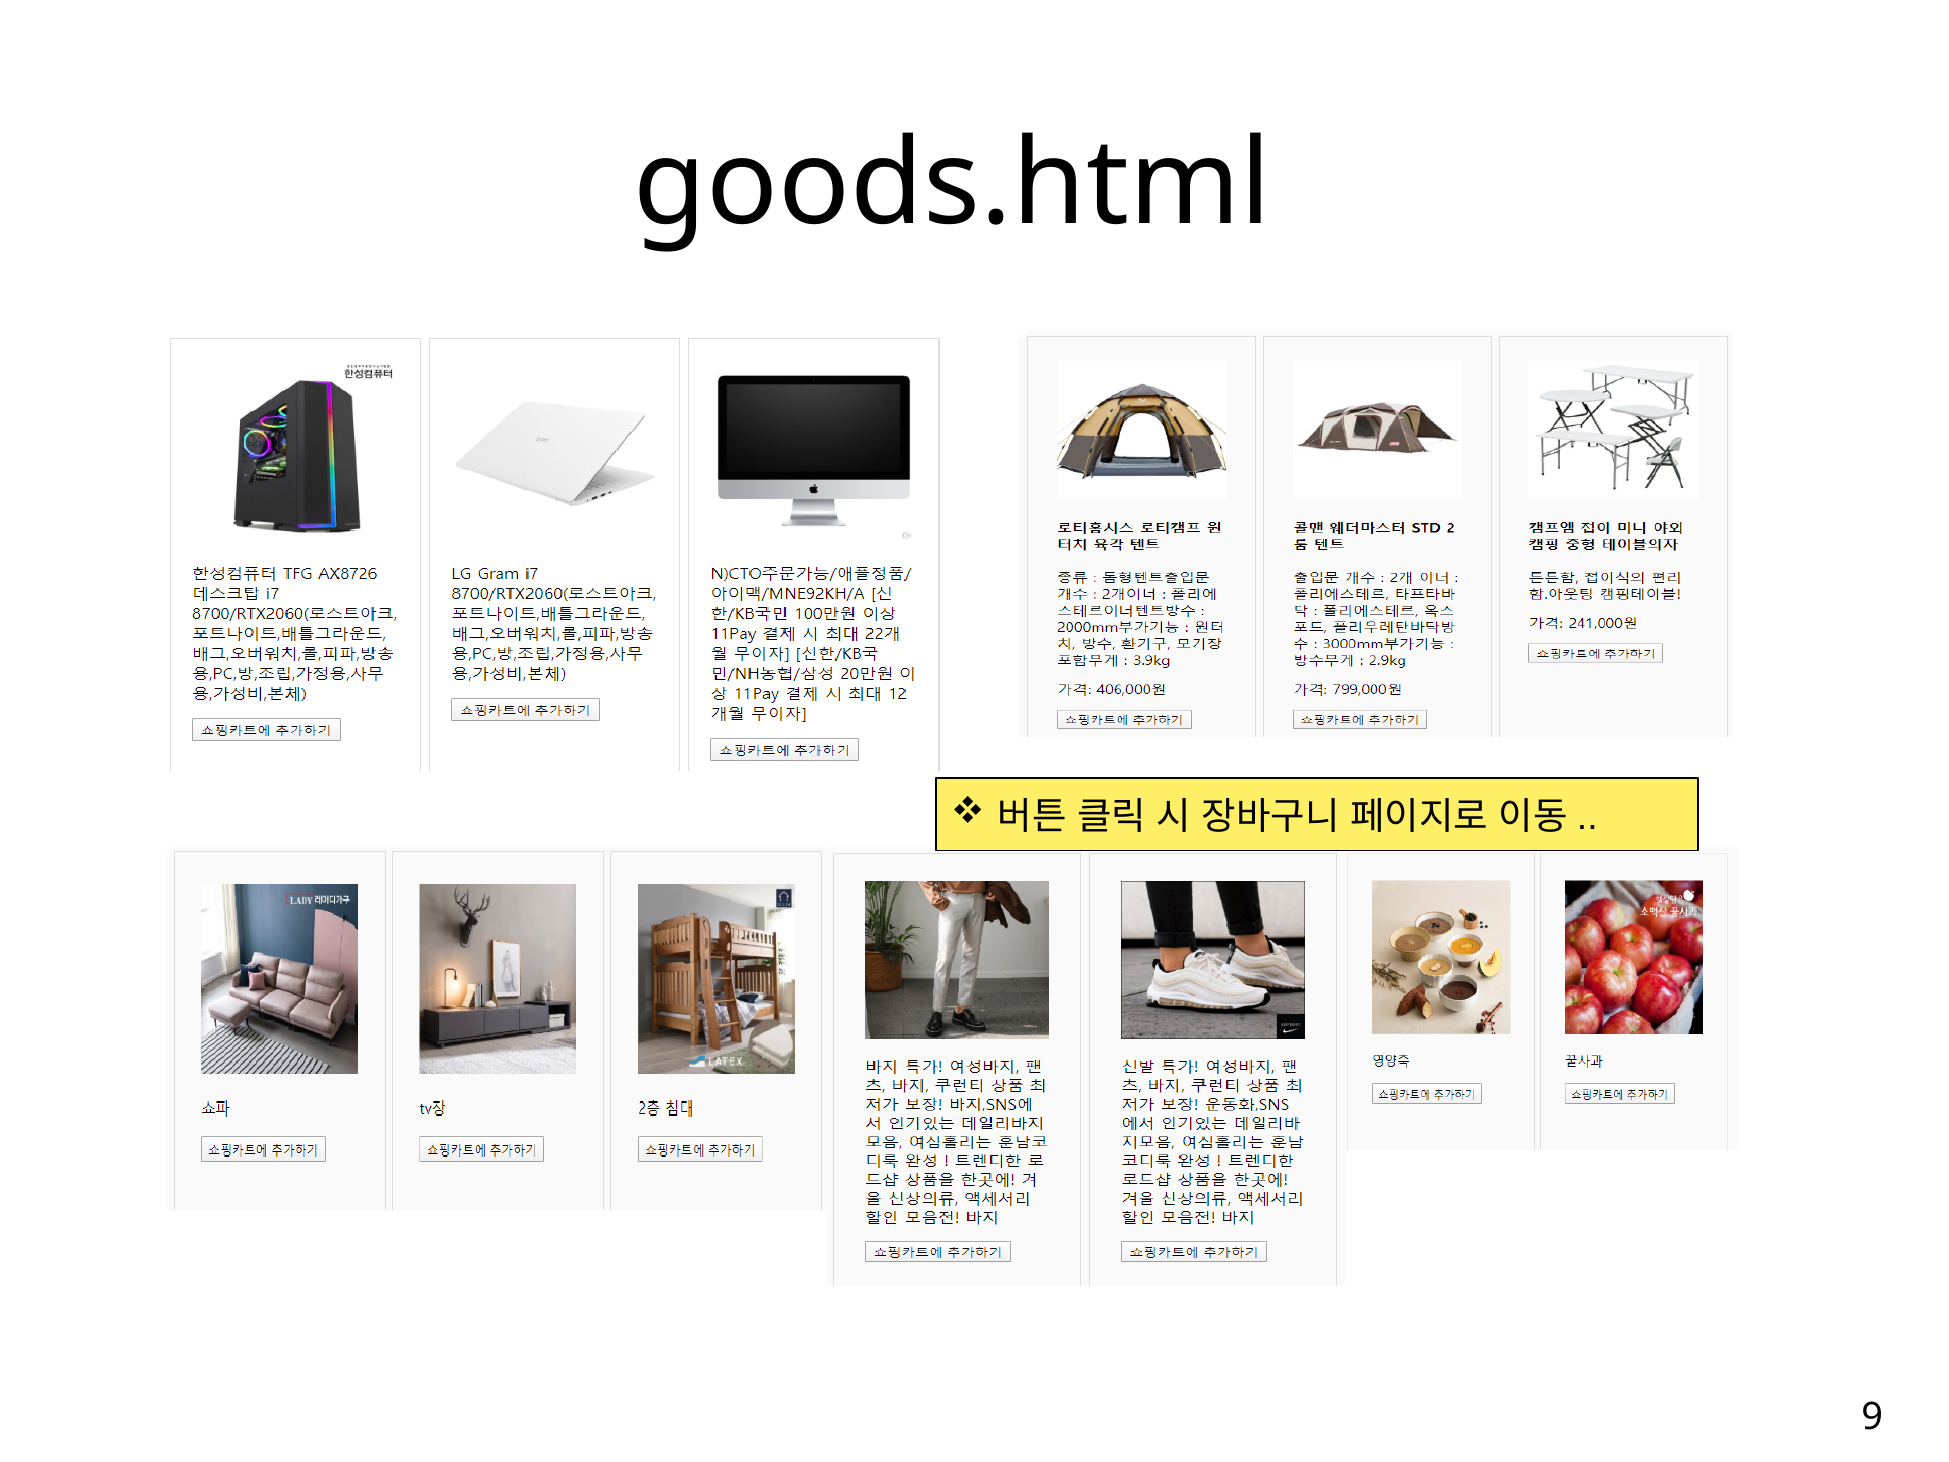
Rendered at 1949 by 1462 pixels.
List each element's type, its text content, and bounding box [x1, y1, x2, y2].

slide_number 9 [1496, 1372, 1899, 1462]
picture [167, 331, 957, 771]
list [1017, 331, 1732, 738]
title goods.html [156, 92, 1749, 255]
text_box 버튼 클릭 시 장바구니 페이지로 이동.. [936, 777, 1699, 846]
picture [167, 847, 1740, 1287]
